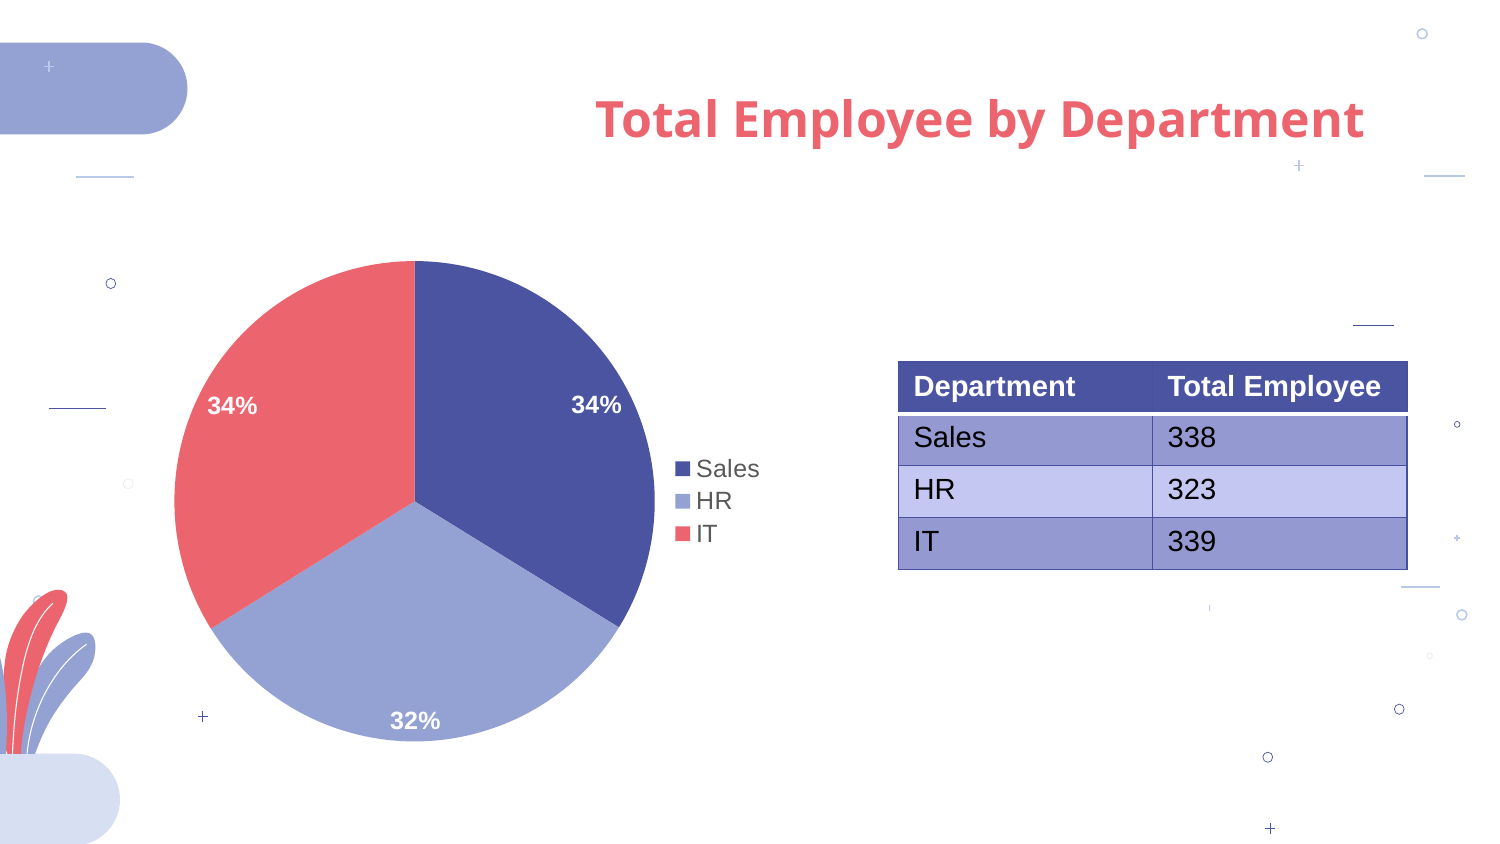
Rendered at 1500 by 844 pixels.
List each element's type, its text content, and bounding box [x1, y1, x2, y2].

table_cell 339 [1153, 518, 1406, 569]
table_cell HR [899, 466, 1152, 517]
table_header Total Employee [1153, 363, 1406, 412]
chart [161, 233, 782, 769]
title Total Employee by Department [120, 72, 1381, 167]
table_cell 338 [1153, 416, 1406, 465]
table_cell Sales [899, 416, 1152, 465]
table_header Department [899, 363, 1152, 412]
table_cell 323 [1153, 466, 1406, 517]
table_cell IT [899, 518, 1152, 569]
